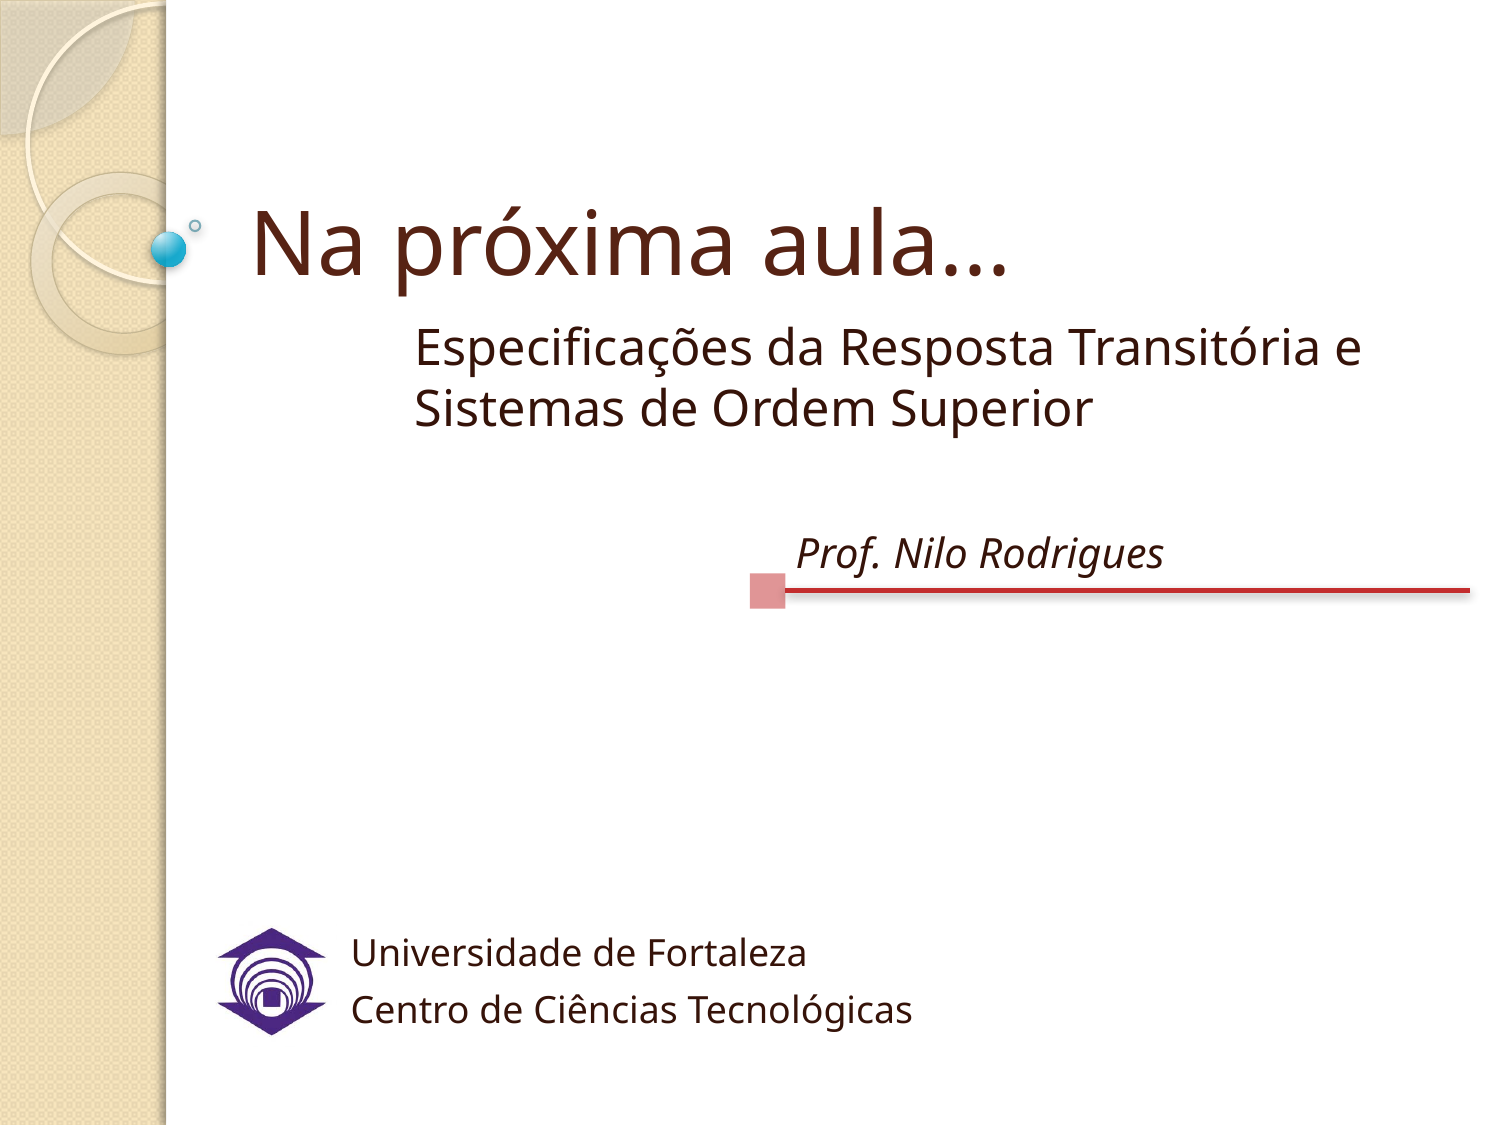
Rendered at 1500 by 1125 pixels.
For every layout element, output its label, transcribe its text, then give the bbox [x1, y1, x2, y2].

picture [206, 916, 337, 1047]
subtitle Especificações da Resposta Transitória e Sistemas de Ordem Superior [395, 315, 1450, 445]
text_box Prof. Nilo Rodrigues [776, 527, 1500, 587]
text_box [181, 879, 1500, 1125]
title Na próxima aula... [234, 59, 1450, 301]
text_box [748, 571, 787, 611]
text_box Universidade de Fortaleza Centro de Ciências Tecnológicas [331, 928, 993, 1106]
